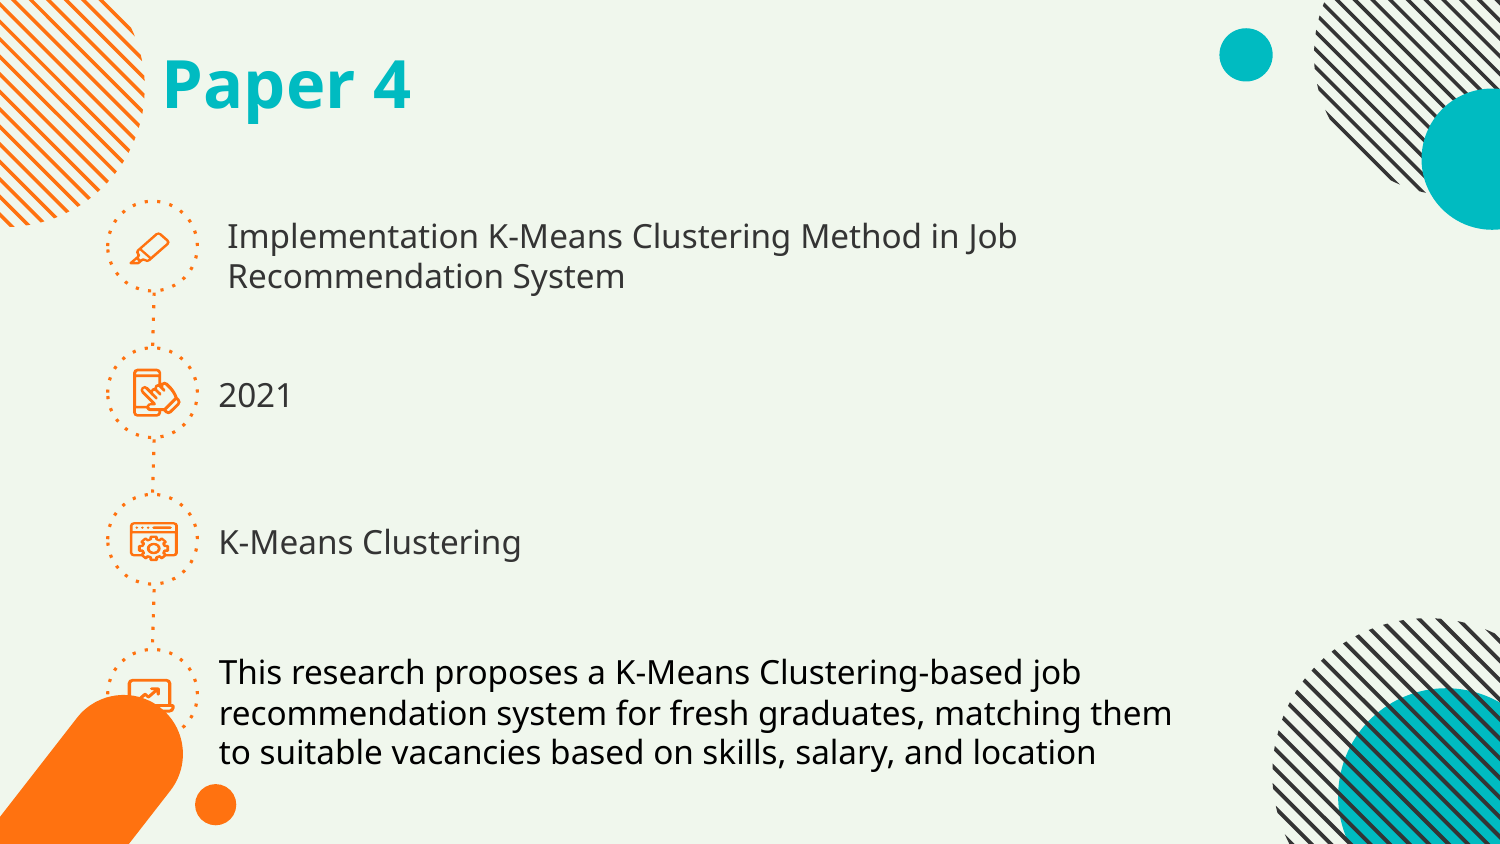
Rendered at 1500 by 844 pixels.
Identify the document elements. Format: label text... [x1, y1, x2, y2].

text_box [107, 234, 146, 291]
text_box [129, 241, 146, 265]
subtitle Implementation K-Means Clustering Method in Job Recommendation System [499, 199, 1137, 293]
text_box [129, 521, 179, 562]
text_box [107, 649, 198, 740]
title Paper 4 [146, 29, 499, 298]
text_box [107, 494, 194, 585]
text_box This research proposes a K-Means Clustering-based job recommendation system for fresh graduates, matching them to suitable vacancies based on skills, salary, and location [204, 644, 1228, 779]
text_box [124, 678, 175, 713]
subtitle 2021 [194, 359, 587, 452]
text_box [107, 348, 194, 438]
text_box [1272, 618, 1500, 844]
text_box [0, 0, 145, 228]
text_box [133, 368, 181, 417]
subtitle K-Means Clustering [194, 505, 587, 599]
